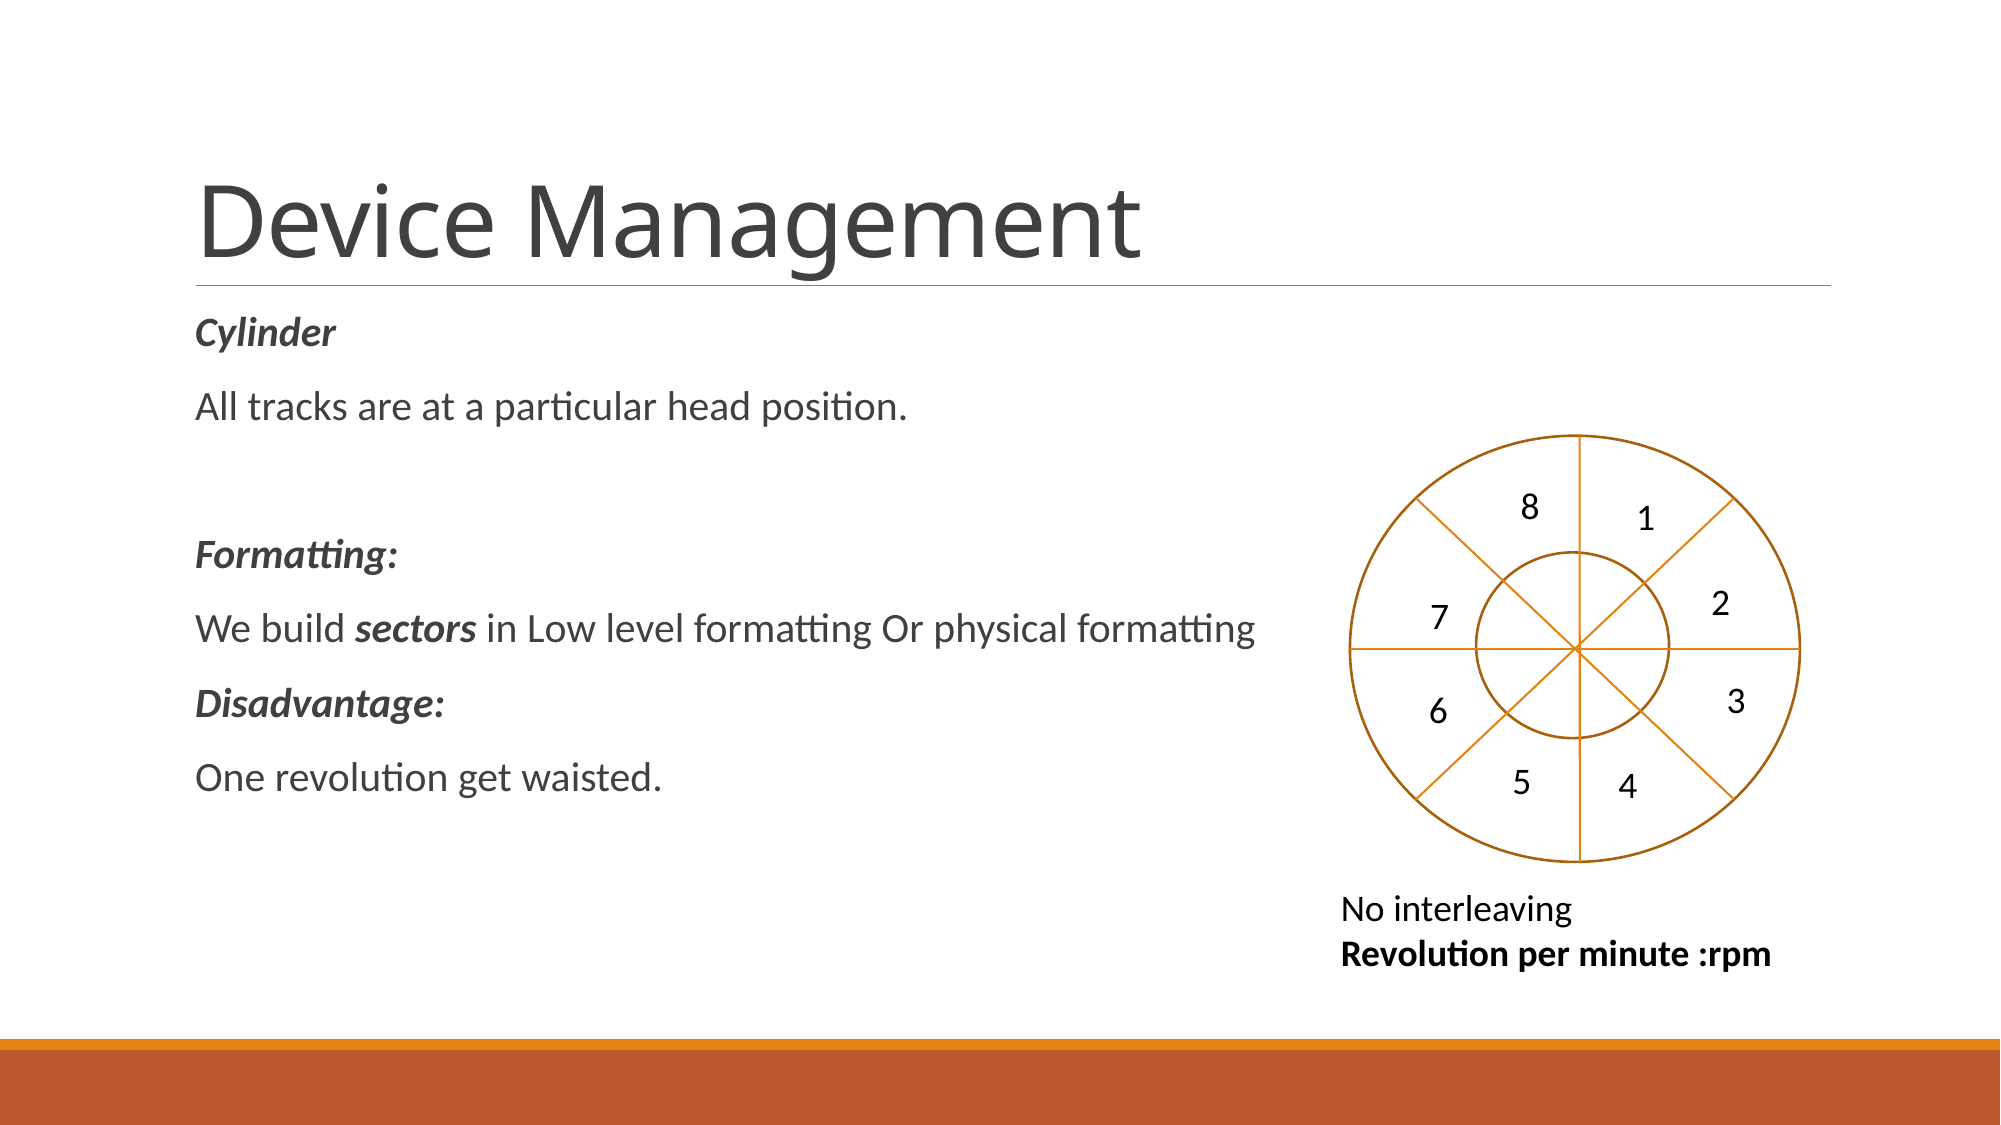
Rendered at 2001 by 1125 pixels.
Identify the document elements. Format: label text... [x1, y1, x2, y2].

text_box No interleaving Revolution per minute :rpm [1326, 876, 1827, 1027]
title Device Management [180, 47, 1830, 285]
list Cylinder All tracks are at a particular head position. Formatting: We build sectors in Low level formatting Or physical formatting Disadvantage: One revolution get waisted. [180, 302, 1830, 963]
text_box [1349, 435, 1801, 863]
